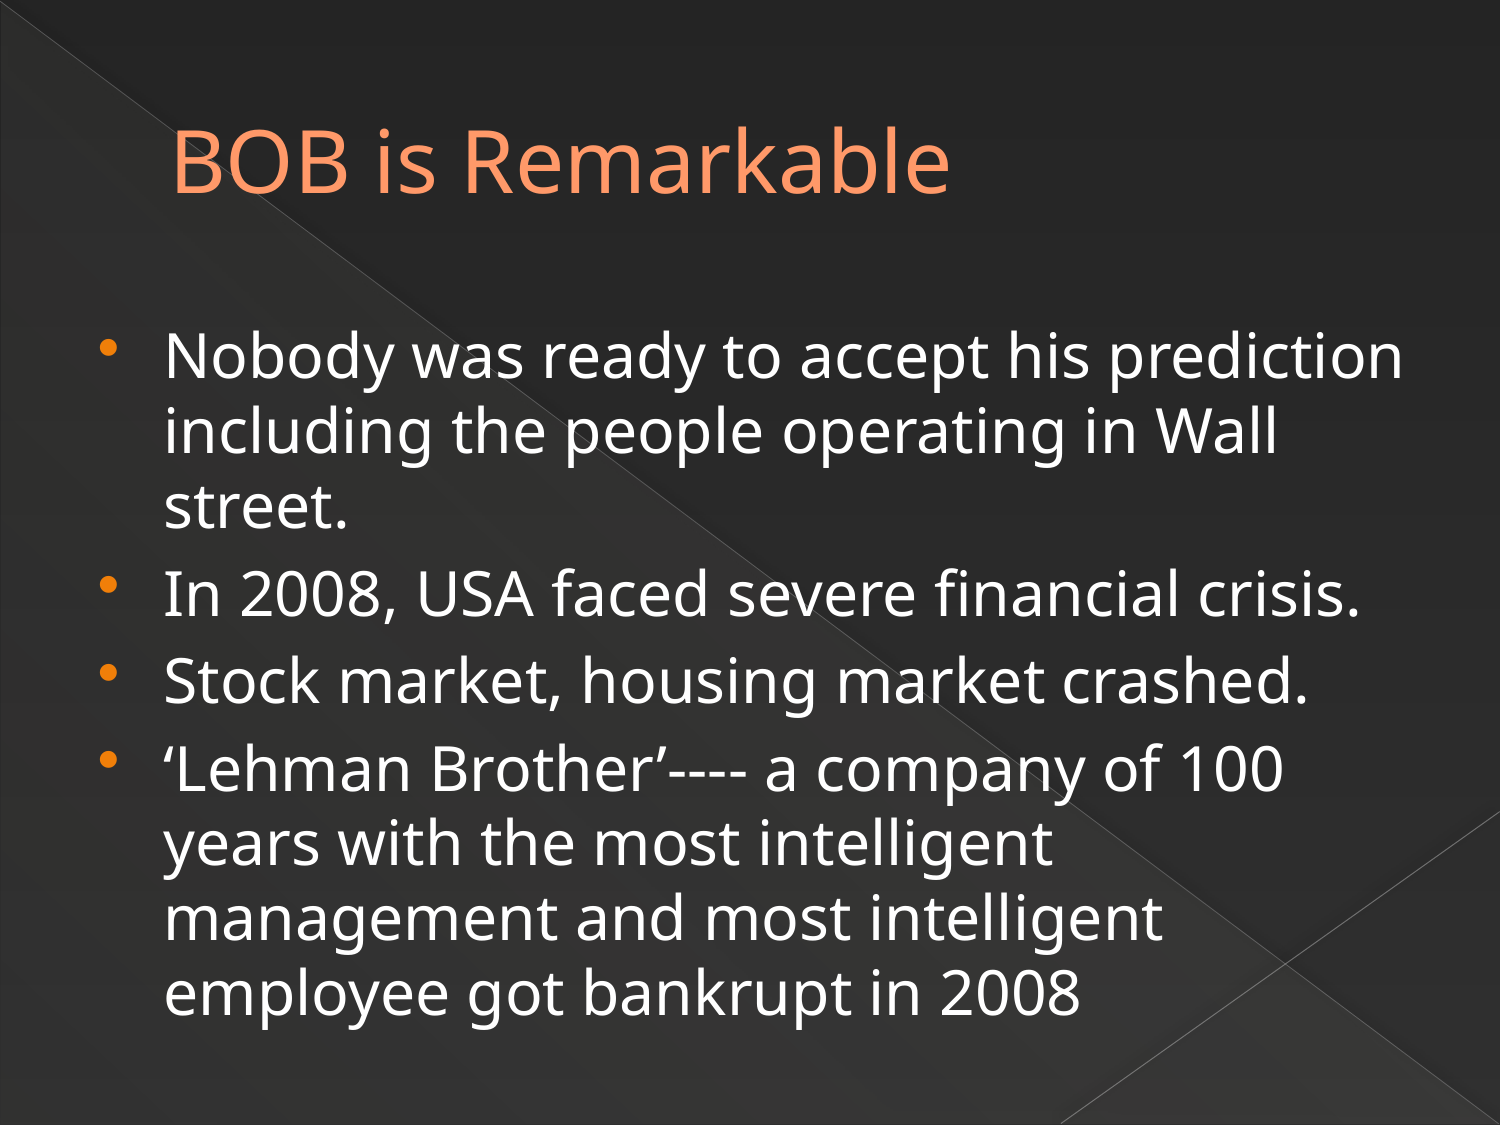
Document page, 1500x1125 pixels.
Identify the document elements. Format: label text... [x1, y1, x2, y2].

list Nobody was ready to accept his prediction including the people operating in Wall street. In 2008, USA faced severe financial crisis. Stock market, housing market crashed. ‘Lehman Brother’---- a company of 100 years with the most intelligent management and most intelligent employee got bankrupt in 2008 [75, 308, 1425, 1059]
title BOB is Remarkable [75, 43, 1425, 274]
